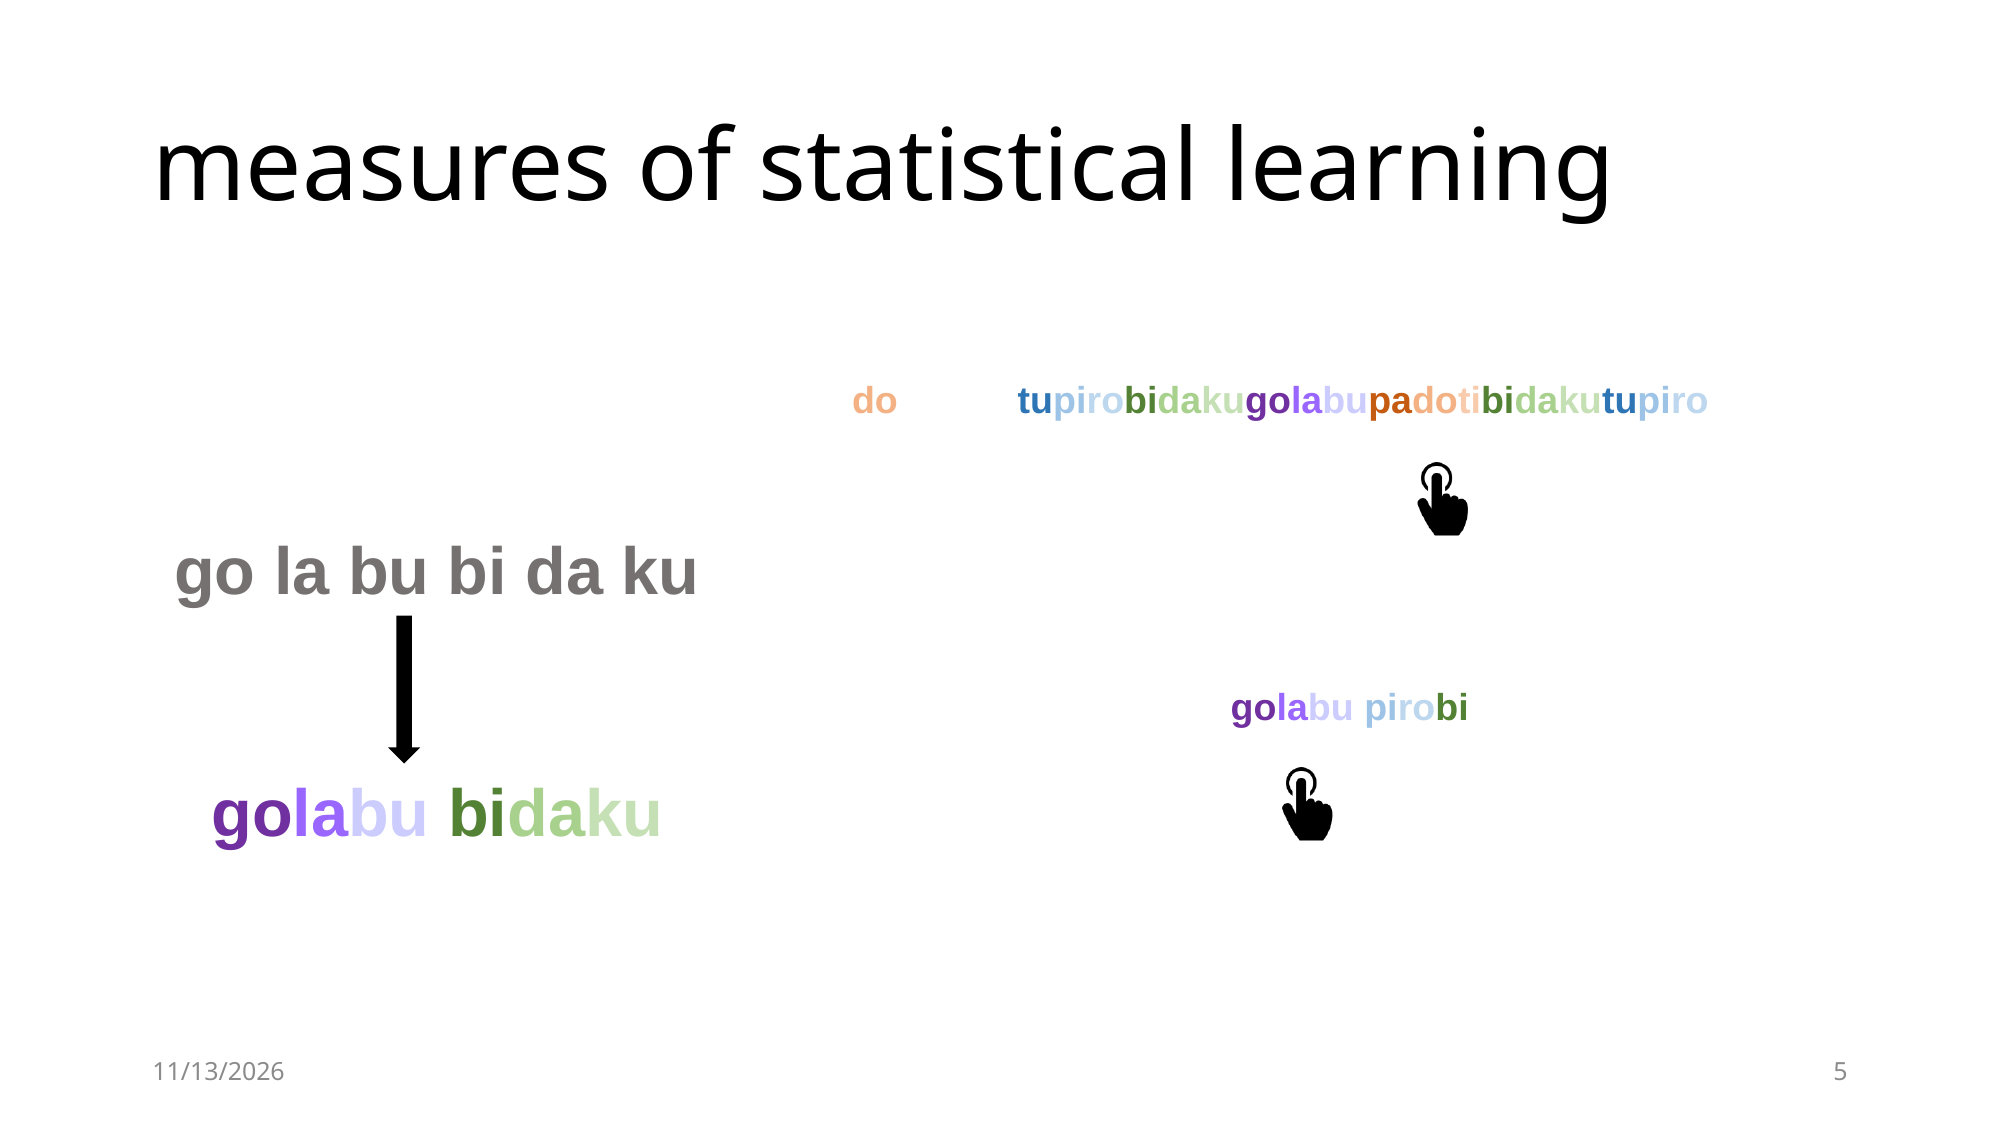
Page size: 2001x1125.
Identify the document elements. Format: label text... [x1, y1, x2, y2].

text_box go la bu bi da ku [159, 520, 716, 616]
picture [1264, 760, 1350, 847]
text_box golabu bidaku [196, 762, 679, 857]
text_box golabu pirobi [1215, 675, 1484, 736]
picture [1399, 455, 1486, 542]
text_box tupirobidakugolabupadotibidakutupiro [1002, 368, 1724, 429]
slide_number 5 [1412, 1042, 1863, 1103]
text_box [388, 615, 421, 764]
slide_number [137, 1042, 588, 1103]
title measures of statistical learning [137, 59, 1863, 278]
text_box do [837, 368, 914, 429]
